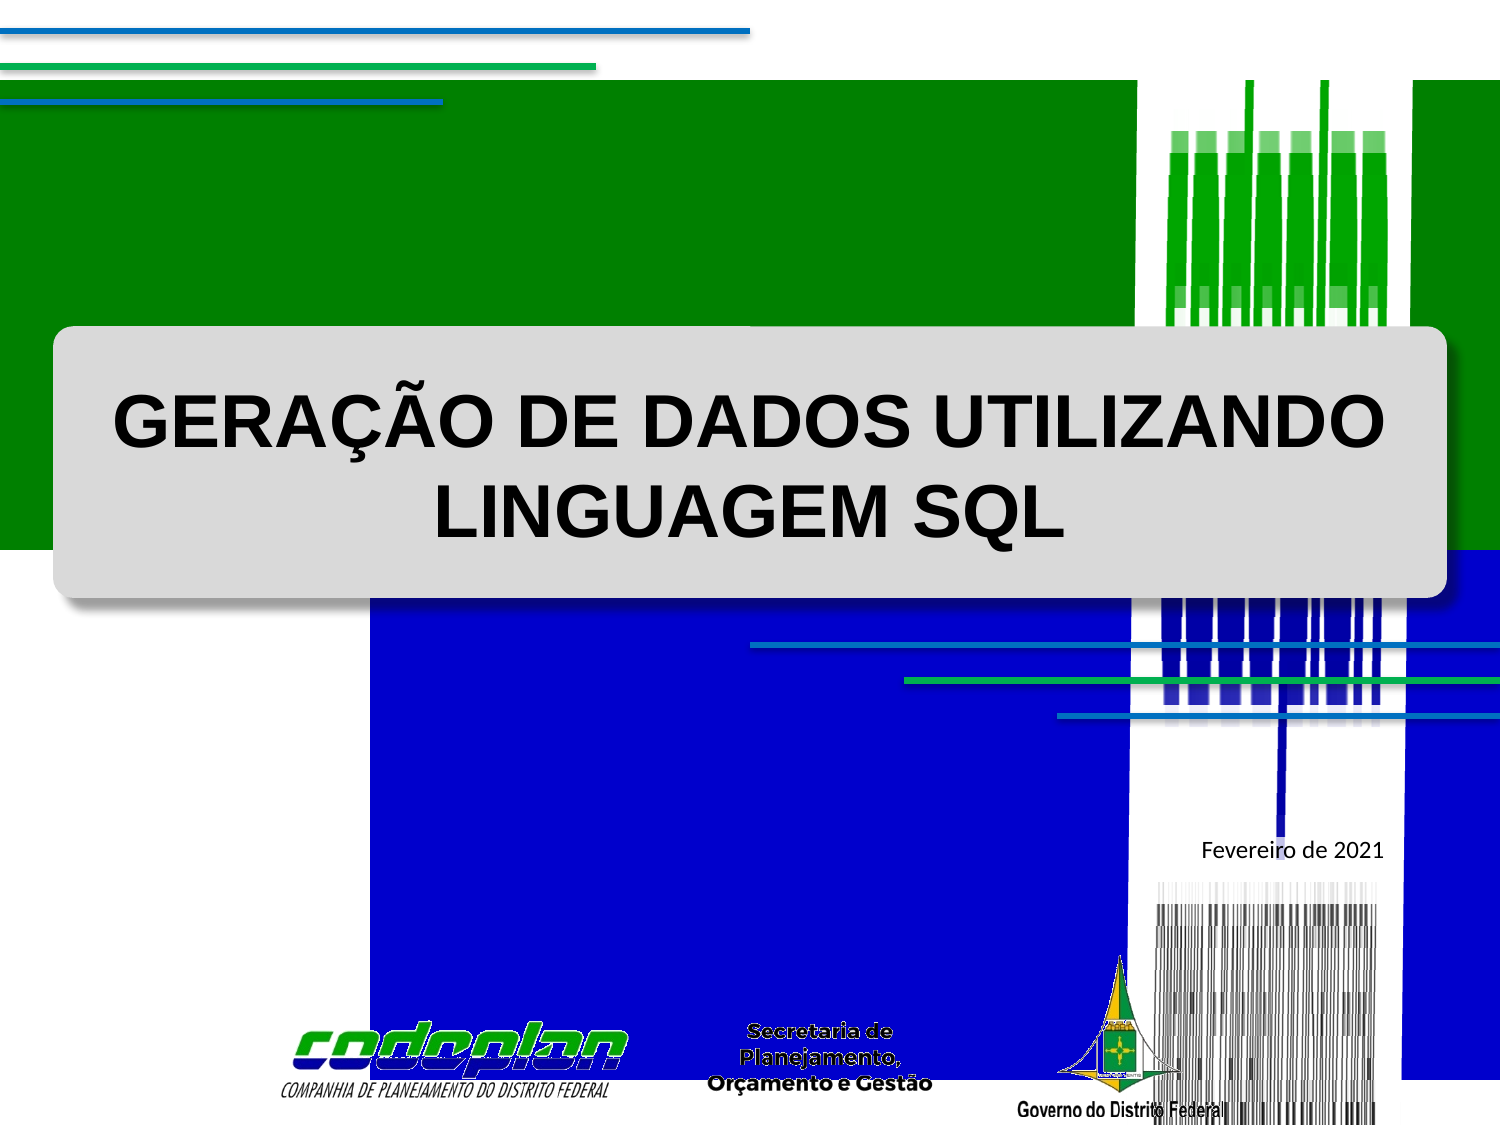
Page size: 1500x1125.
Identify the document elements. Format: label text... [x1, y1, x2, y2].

text_box GERAÇÃO DE DADOS UTILIZANDO LINGUAGEM SQL [50, 324, 1450, 600]
picture [0, 80, 1500, 1125]
text_box [0, 0, 1500, 80]
text_box Fevereiro de 2021 [808, 751, 1400, 872]
